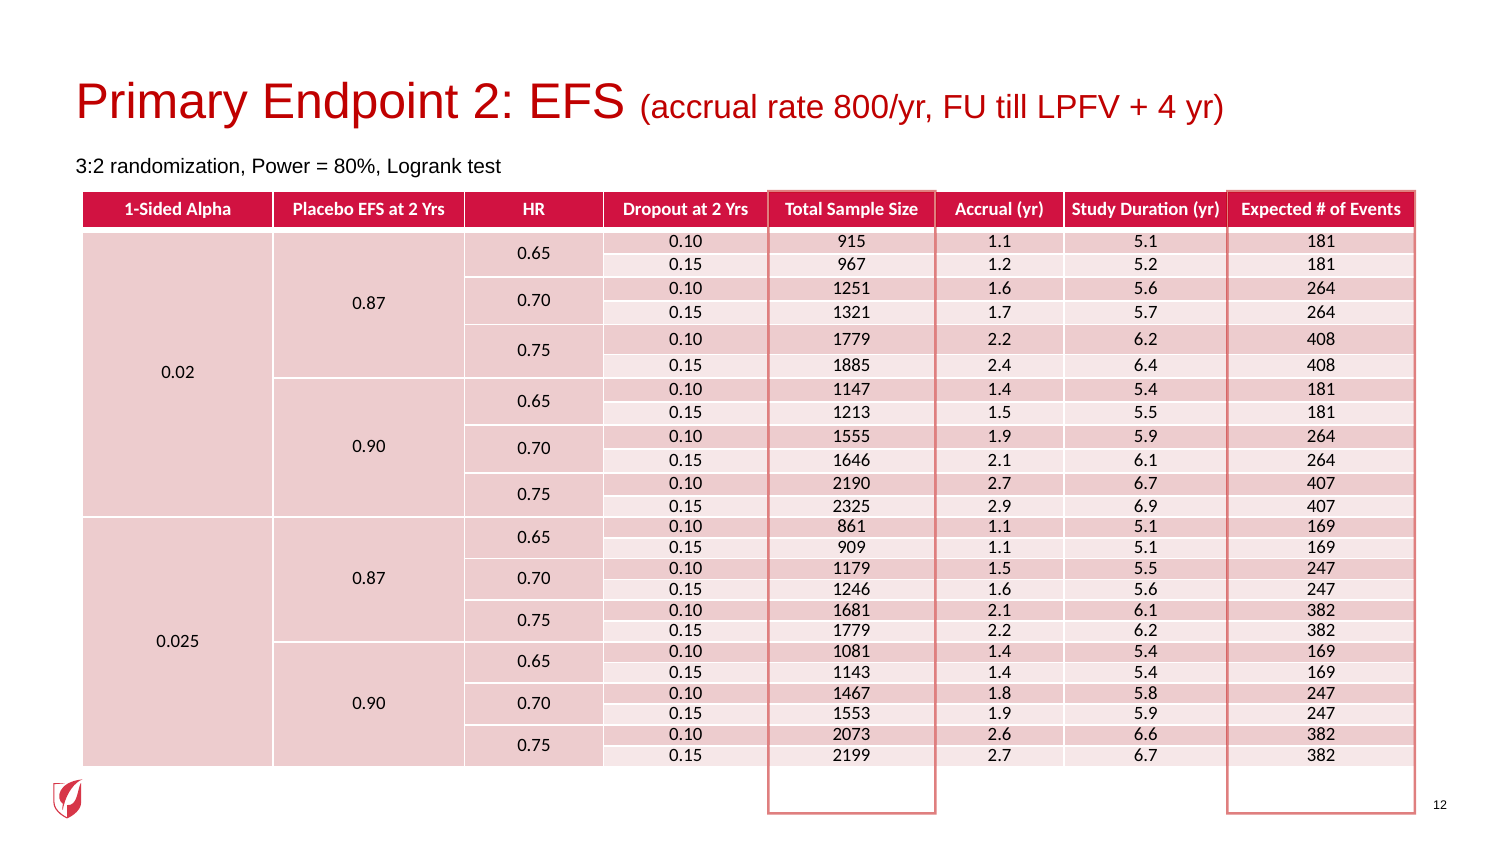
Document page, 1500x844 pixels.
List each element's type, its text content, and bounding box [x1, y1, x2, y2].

table_cell 0.70 [465, 426, 603, 472]
table_cell 6.7 [1065, 474, 1227, 495]
table_cell 1.1 [936, 233, 1063, 253]
slide_number 12 [1400, 782, 1459, 828]
table_cell 0.10 [604, 726, 767, 745]
title Primary Endpoint 2: EFS (accrual rate 800/yr, FU till LPFV + 4 yr) [60, 40, 1443, 138]
table_cell 0.15 [604, 747, 767, 766]
table_cell 1.4 [936, 643, 1063, 662]
table_cell 0.10 [604, 559, 767, 579]
table_cell 0.65 [465, 643, 603, 682]
table_cell 0.10 [604, 643, 767, 662]
table_cell 0.65 [465, 379, 603, 424]
table_cell 2.7 [936, 474, 1063, 495]
table_cell 5.1 [1065, 539, 1227, 558]
table_cell 0.65 [465, 233, 603, 276]
table_cell 5.4 [1065, 663, 1227, 682]
table_cell 0.90 [274, 643, 464, 766]
table_header Placebo EFS at 2 Yrs [274, 192, 464, 227]
table_cell 2.6 [936, 726, 1063, 745]
table_cell 0.65 [465, 518, 603, 558]
table_cell 0.10 [604, 518, 767, 537]
table_cell 0.10 [604, 325, 767, 354]
table_header 1-Sided Alpha [83, 192, 272, 227]
table_cell 6.7 [1065, 747, 1227, 766]
table_cell 0.70 [465, 278, 603, 324]
table_cell 5.1 [1065, 518, 1227, 537]
table_cell 2.7 [936, 747, 1063, 766]
table_cell 0.15 [604, 663, 767, 682]
table_cell 2.1 [936, 601, 1063, 620]
table_cell 0.025 [83, 518, 272, 766]
table_cell 1.9 [936, 426, 1063, 448]
table_cell 5.5 [1065, 559, 1227, 579]
table_cell 1.5 [936, 403, 1063, 424]
table_cell 0.90 [274, 379, 464, 516]
table_cell 6.1 [1065, 450, 1227, 472]
table_cell 6.2 [1065, 622, 1227, 641]
table_cell 1.4 [936, 379, 1063, 401]
table_cell 0.15 [604, 255, 767, 276]
table_cell 0.15 [604, 705, 767, 724]
table_cell 5.9 [1065, 705, 1227, 724]
table_cell 0.10 [604, 684, 767, 703]
table_cell 0.10 [604, 379, 767, 401]
table_cell 1.1 [936, 539, 1063, 558]
table_cell 0.15 [604, 539, 767, 558]
table_header HR [465, 192, 603, 227]
table_cell 6.9 [1065, 497, 1227, 516]
table_cell 2.2 [936, 325, 1063, 354]
list 3:2 randomization, Power = 80%, Logrank test [60, 148, 1443, 638]
table_cell 2.1 [936, 450, 1063, 472]
table_cell 5.8 [1065, 684, 1227, 703]
table_cell 1.6 [936, 278, 1063, 300]
table_cell 0.10 [604, 233, 767, 253]
table_cell 1.1 [936, 518, 1063, 537]
table_cell 2.4 [936, 355, 1063, 377]
table_cell 6.2 [1065, 325, 1227, 354]
table_cell 6.6 [1065, 726, 1227, 745]
table_cell 5.2 [1065, 255, 1227, 276]
table_cell 6.1 [1065, 601, 1227, 620]
table_cell 0.15 [604, 355, 767, 377]
table_cell 1.9 [936, 705, 1063, 724]
table_cell 5.5 [1065, 403, 1227, 424]
table_cell 5.1 [1065, 233, 1227, 253]
table_cell 1.4 [936, 663, 1063, 682]
text_box [768, 191, 936, 814]
table_cell 0.15 [604, 302, 767, 324]
table_cell 5.7 [1065, 302, 1227, 324]
table_cell 1.7 [936, 302, 1063, 324]
table_cell 0.70 [465, 684, 603, 724]
table_cell 0.15 [604, 580, 767, 599]
table_cell 5.4 [1065, 643, 1227, 662]
table_cell 0.10 [604, 601, 767, 620]
table_cell 5.9 [1065, 426, 1227, 448]
table_cell 0.75 [465, 325, 603, 377]
text_box [1227, 191, 1415, 814]
table_cell 1.6 [936, 580, 1063, 599]
table_cell 5.6 [1065, 278, 1227, 300]
table_cell 1.2 [936, 255, 1063, 276]
table_cell 0.75 [465, 726, 603, 766]
table_cell 0.10 [604, 426, 767, 448]
table_cell 0.70 [465, 559, 603, 599]
table_cell 1.8 [936, 684, 1063, 703]
table_cell 0.75 [465, 601, 603, 641]
table_cell 0.15 [604, 403, 767, 424]
table_cell 0.15 [604, 497, 767, 516]
table_cell 1.5 [936, 559, 1063, 579]
table_cell 0.15 [604, 622, 767, 641]
table_header Study Duration (yr) [1065, 192, 1227, 227]
table_cell 0.10 [604, 278, 767, 300]
table_cell 0.87 [274, 233, 464, 377]
table_cell 2.9 [936, 497, 1063, 516]
table_cell 0.87 [274, 518, 464, 641]
table_header Dropout at 2 Yrs [604, 192, 767, 227]
table_cell 0.10 [604, 474, 767, 495]
table_cell 0.02 [83, 233, 272, 516]
table_cell 5.6 [1065, 580, 1227, 599]
table_cell 0.75 [465, 474, 603, 516]
table_header Accrual (yr) [936, 192, 1063, 227]
table_cell 2.2 [936, 622, 1063, 641]
table_cell 6.4 [1065, 355, 1227, 377]
table_cell 0.15 [604, 450, 767, 472]
table_cell 5.4 [1065, 379, 1227, 401]
